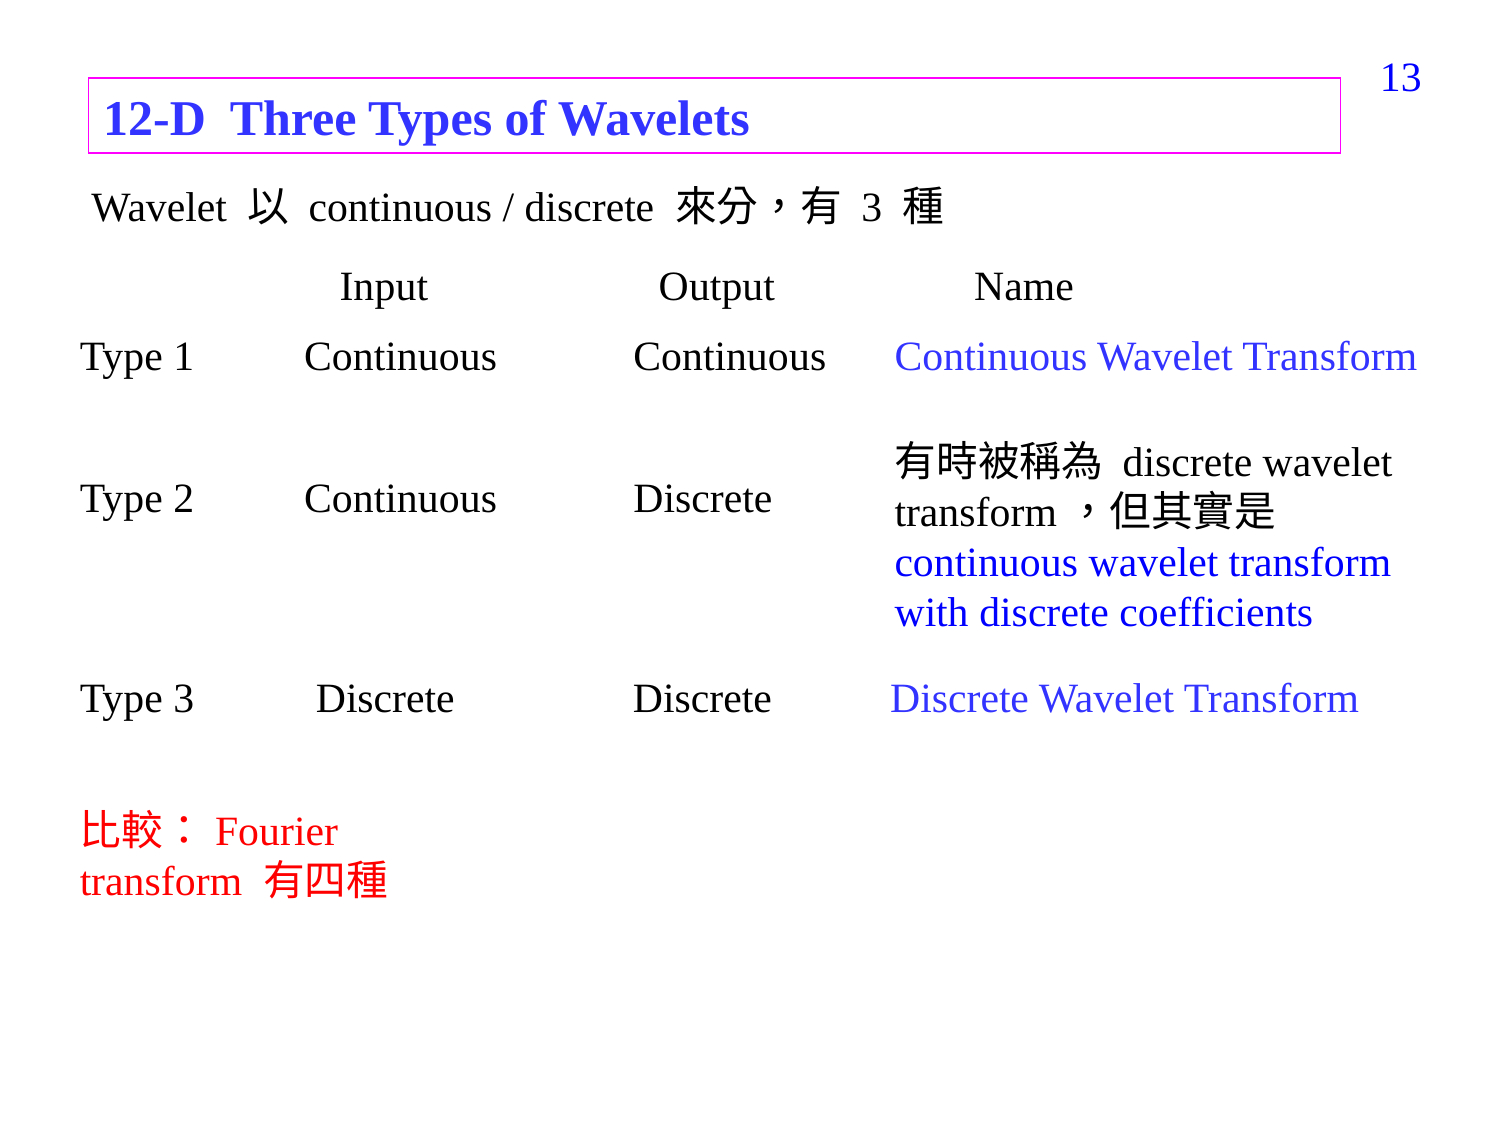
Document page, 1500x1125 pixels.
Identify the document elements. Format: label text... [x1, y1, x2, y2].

slide_number 353 [1304, 42, 1437, 122]
text_box 比較：Fourier transform 有四種 [65, 796, 408, 912]
text_box Discrete Wavelet Transform [875, 663, 1437, 729]
text_box Input Output Name [324, 251, 1388, 317]
text_box Type 3 [65, 663, 301, 729]
text_box Continuous Discrete [289, 462, 869, 528]
text_box Continuous Wavelet Transform [879, 321, 1442, 387]
text_box Discrete Discrete [301, 663, 875, 729]
text_box 12-D Three Types of Wavelets [88, 78, 1341, 153]
text_box 有時被稱為 discrete wavelet transform，但其實是continuous wavelet transform with discrete coefficients [879, 427, 1471, 643]
text_box Wavelet 以 continuous / discrete 來分，有 3 種 [76, 172, 1081, 238]
text_box Type 2 [65, 462, 289, 528]
text_box Continuous Continuous [289, 321, 879, 387]
text_box Type 1 [65, 321, 289, 387]
